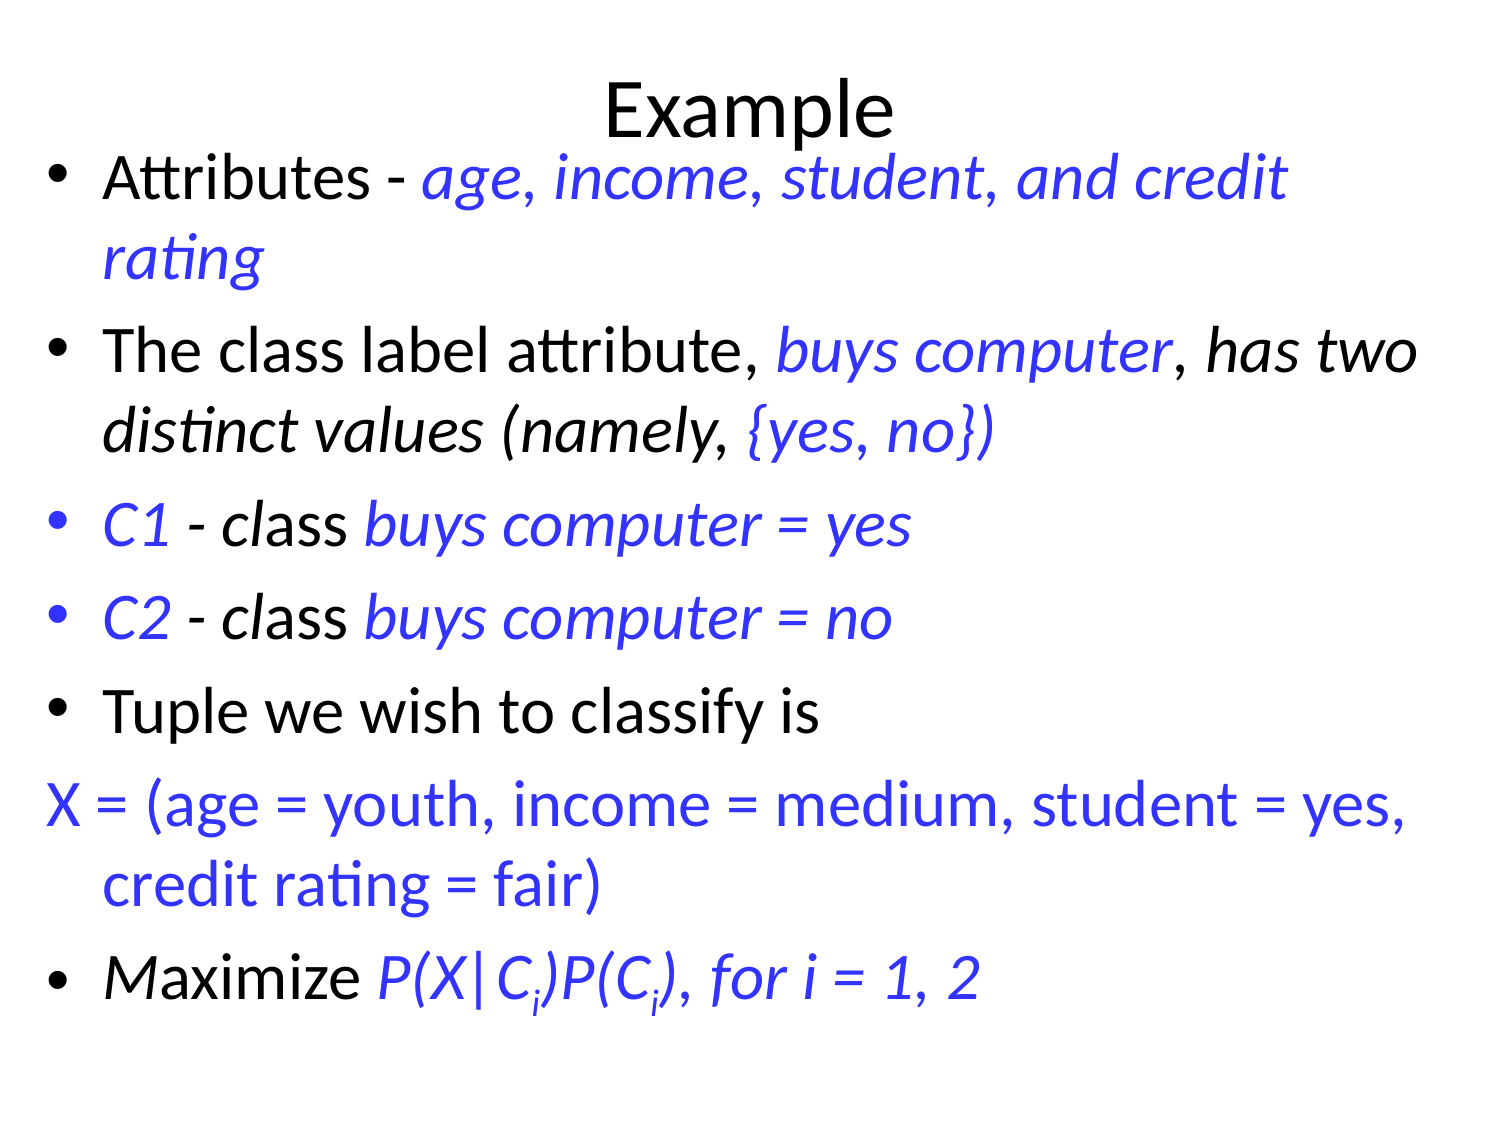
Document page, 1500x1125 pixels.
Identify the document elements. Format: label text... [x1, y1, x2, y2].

list Attributes - age, income, student, and credit rating The class label attribute, buys computer, has two distinct values (namely, {yes, no}) C1 - class buys computer = yes C2 - class buys computer = no Tuple we wish to classify is X = (age = youth, income = medium, student = yes, credit rating = fair) Maximize P(X|Ci)P(Ci), for i = 1, 2 [31, 125, 1469, 1050]
title Example [75, 45, 1425, 125]
